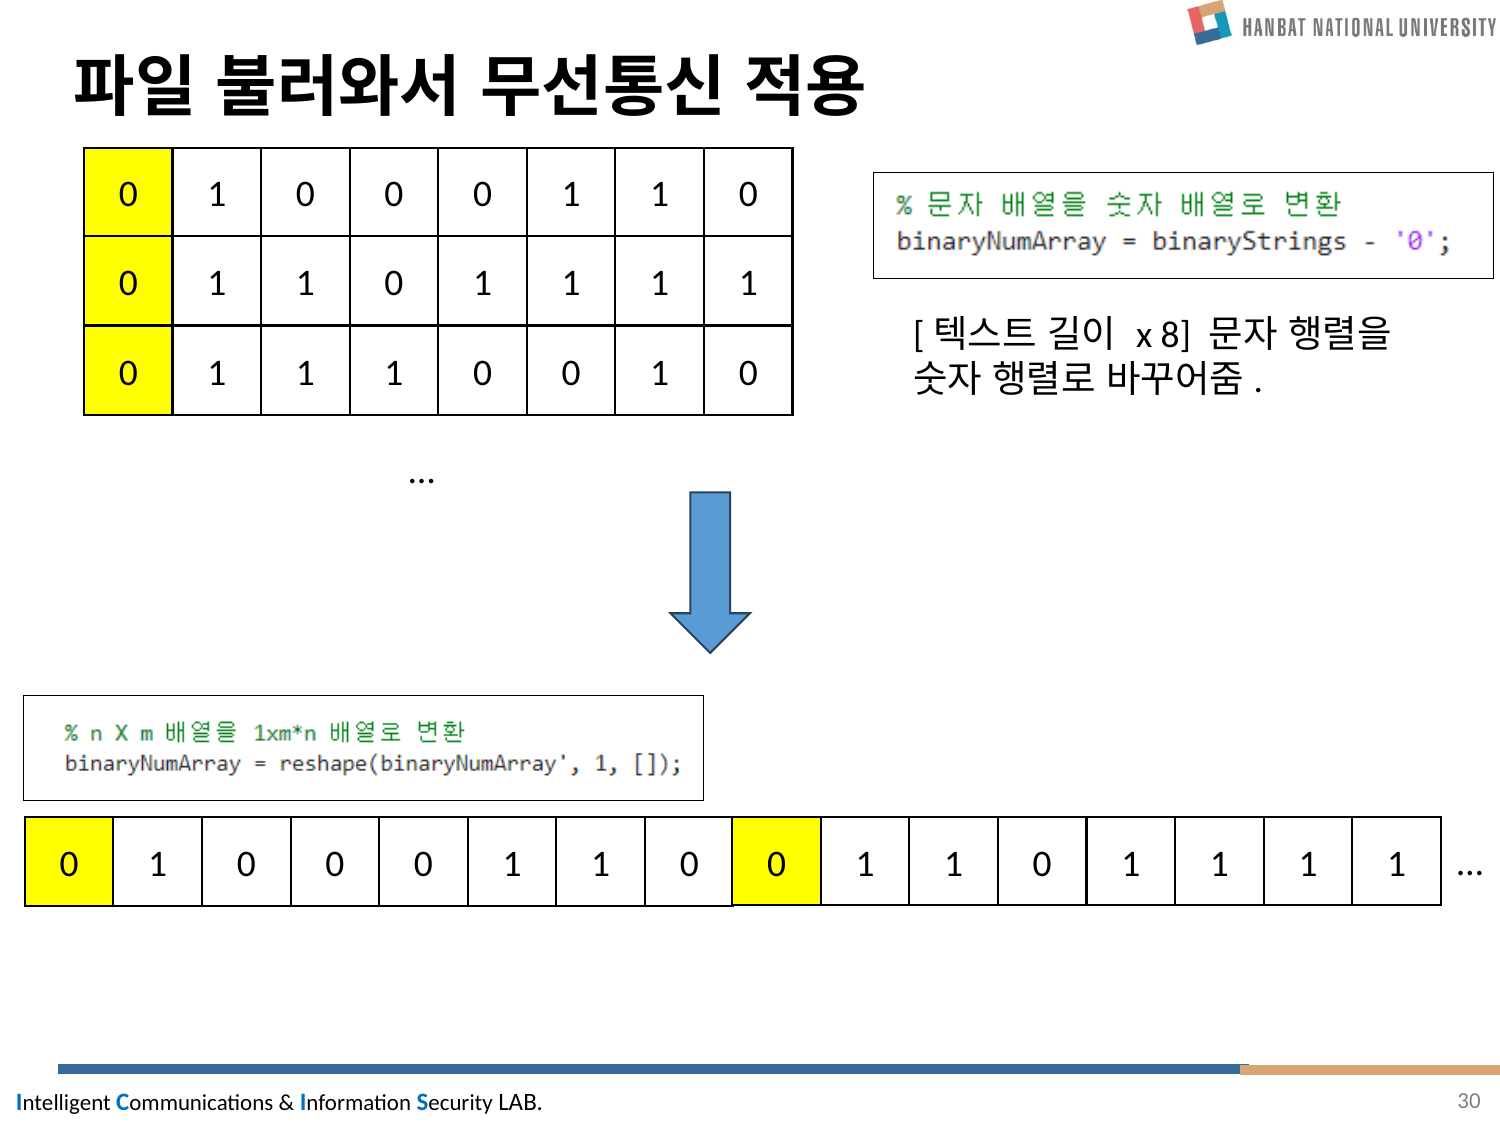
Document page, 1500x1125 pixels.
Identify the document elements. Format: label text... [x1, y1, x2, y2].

text_box 1 [171, 147, 260, 235]
picture [23, 695, 704, 801]
title 파일 불러와서 무선통신 적용 [59, 29, 1441, 148]
text_box 0 [83, 325, 171, 416]
slide_number 30 [1158, 1077, 1496, 1125]
text_box 1 [171, 235, 260, 325]
text_box 0 [703, 147, 794, 235]
text_box 1 [526, 147, 614, 235]
picture [1187, 0, 1496, 45]
text_box 0 [703, 325, 794, 416]
text_box 1 [614, 325, 703, 416]
text_box … [394, 438, 450, 498]
text_box 0 [83, 235, 171, 325]
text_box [24, 816, 1441, 906]
text_box … [1442, 830, 1498, 891]
picture [873, 172, 1494, 279]
text_box 0 [349, 147, 437, 235]
text_box [텍스트 길이 x 8] 문자 행렬을 숫자 행렬로 바꾸어줌. [898, 302, 1469, 408]
text_box 1 [437, 235, 526, 325]
text_box 0 [526, 325, 614, 416]
text_box 1 [703, 235, 794, 325]
text_box 1 [260, 325, 349, 416]
text_box 1 [260, 235, 349, 325]
text_box 1 [614, 147, 703, 235]
text_box 0 [349, 235, 437, 325]
text_box 1 [526, 235, 614, 325]
text_box 0 [437, 147, 526, 235]
text_box 1 [614, 235, 703, 325]
text_box [667, 491, 753, 655]
text_box 1 [171, 325, 260, 416]
text_box 0 [437, 325, 526, 416]
text_box 0 [83, 147, 171, 235]
text_box 1 [349, 325, 437, 416]
text_box 0 [260, 147, 349, 235]
